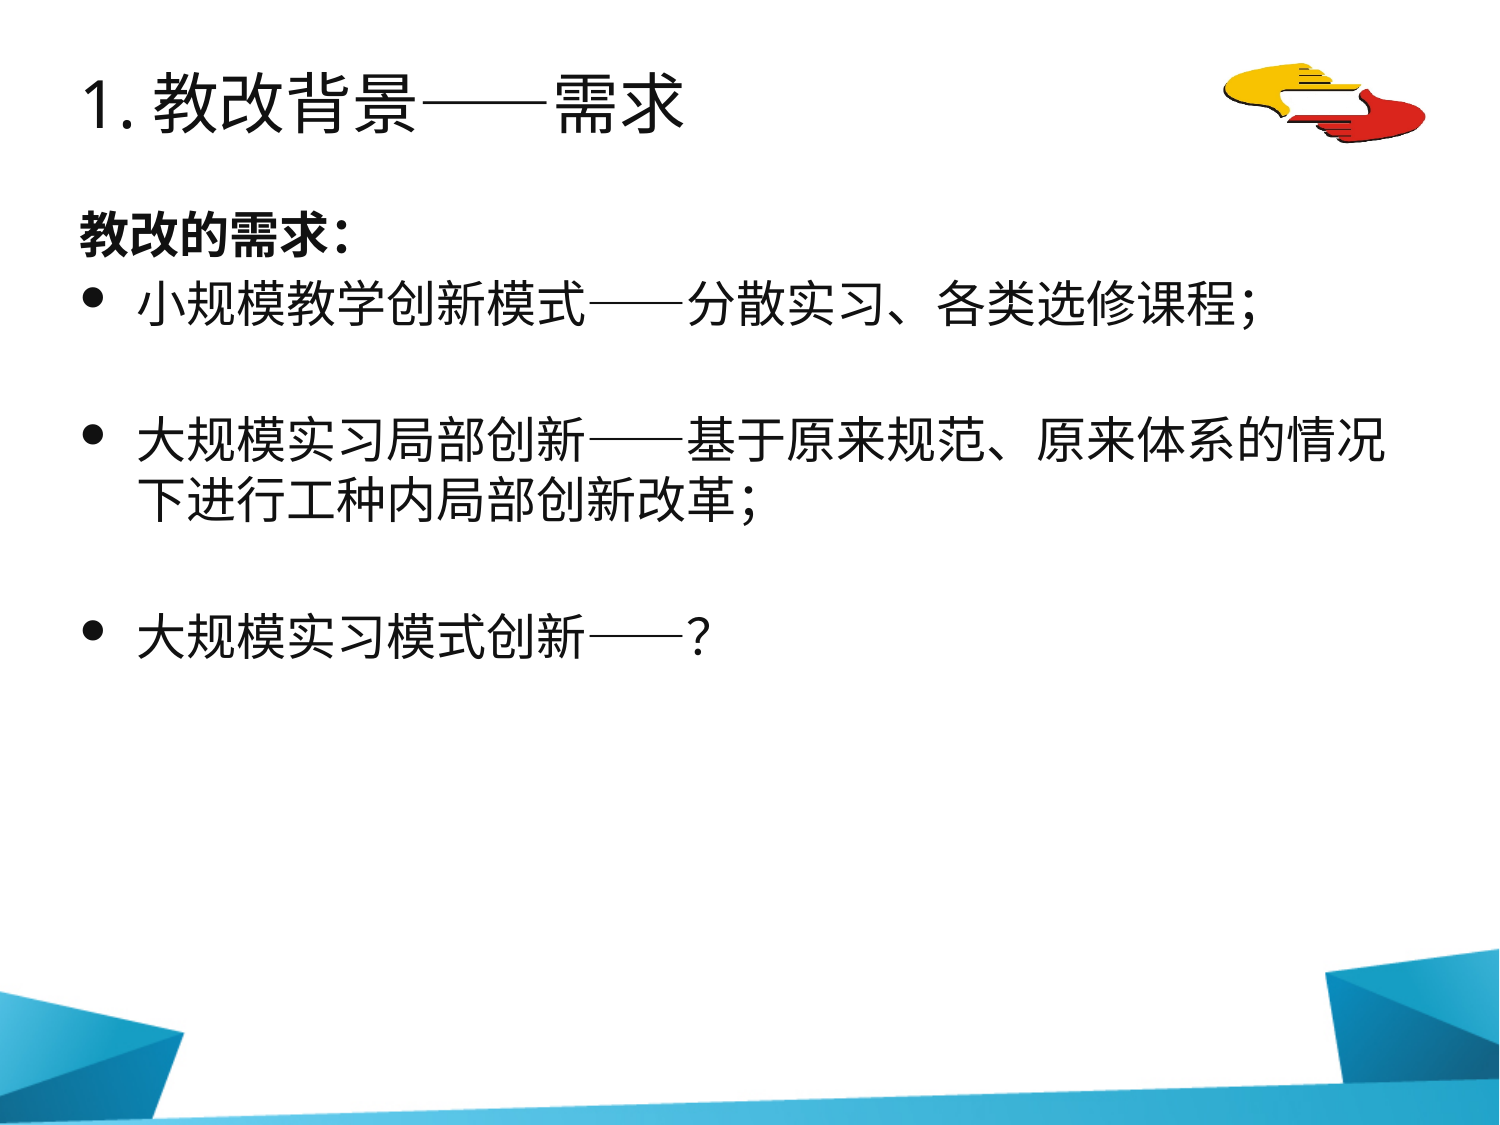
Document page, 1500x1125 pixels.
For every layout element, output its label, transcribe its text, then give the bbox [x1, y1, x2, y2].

picture [0, 0, 1500, 1125]
title 1.教改背景——需求 [64, 42, 1436, 161]
list 教改的需求： 小规模教学创新模式——分散实习、各类选修课程； 大规模实习局部创新——基于原来规范、原来体系的情况下进行工种内局部创新改革； 大规模实习模式创新——？ [64, 196, 1436, 1035]
